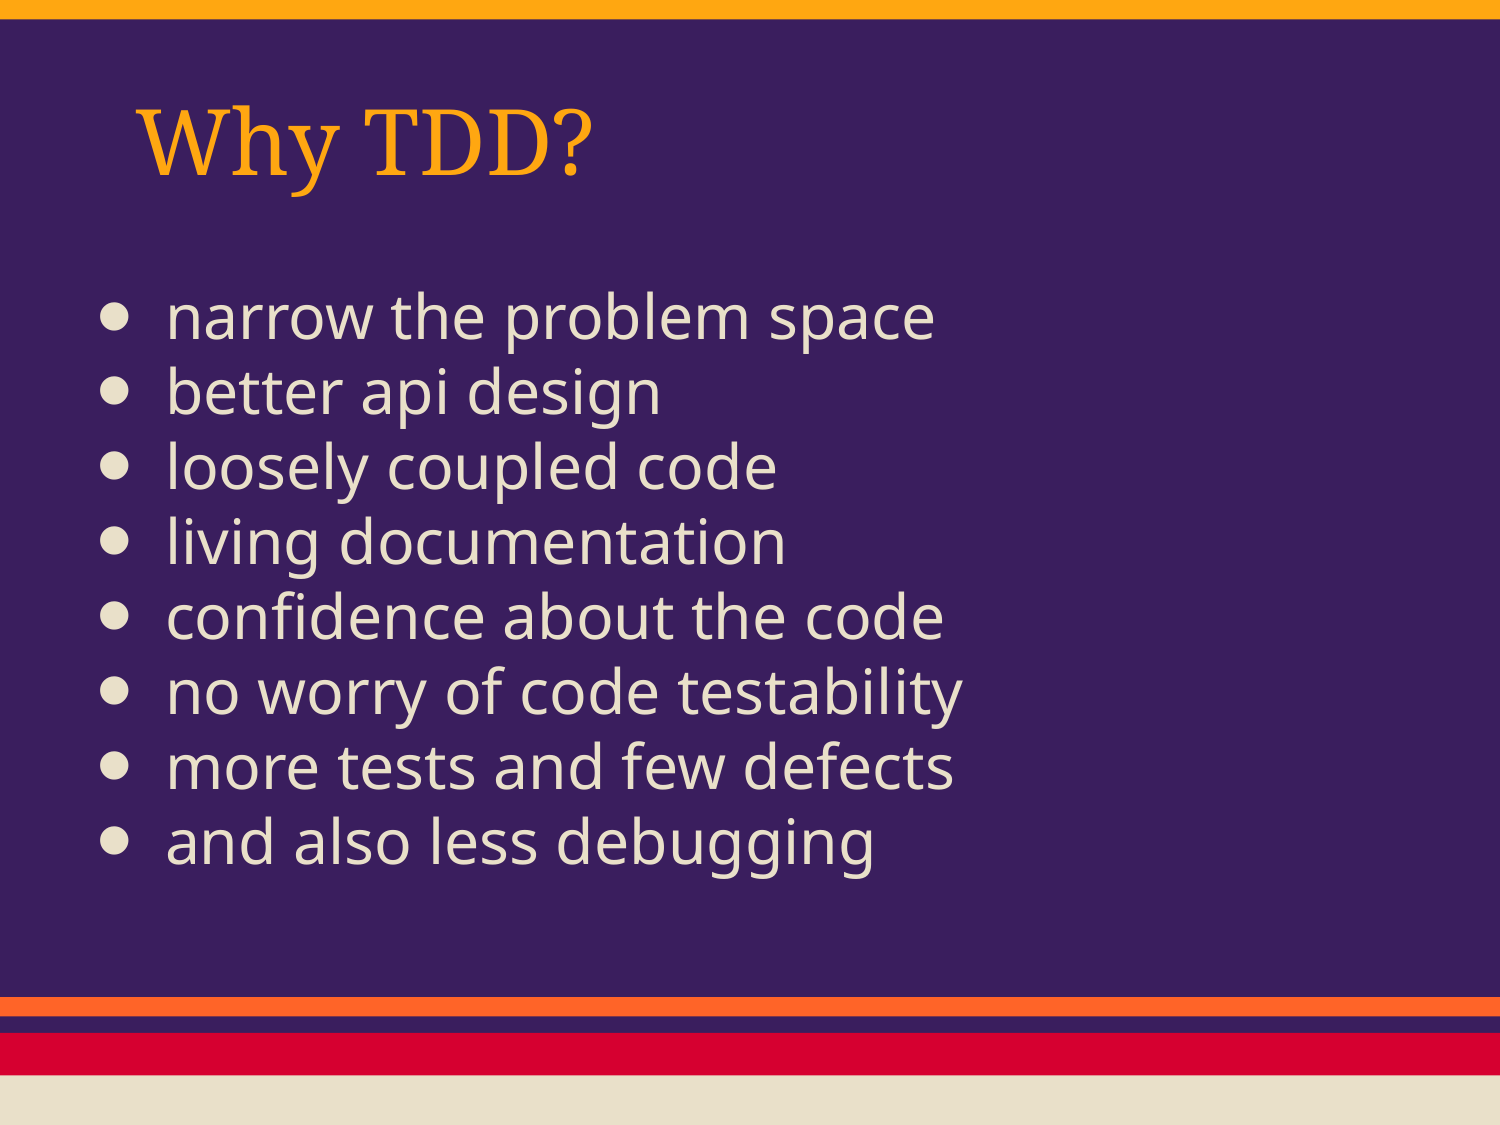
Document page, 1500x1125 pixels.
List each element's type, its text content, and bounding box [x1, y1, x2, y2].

list narrow the problem space better api design loosely coupled code living documentation confidence about the code no worry of code testability more tests and few defects and also less debugging [75, 262, 1425, 978]
title Why TDD? [75, 45, 1425, 233]
